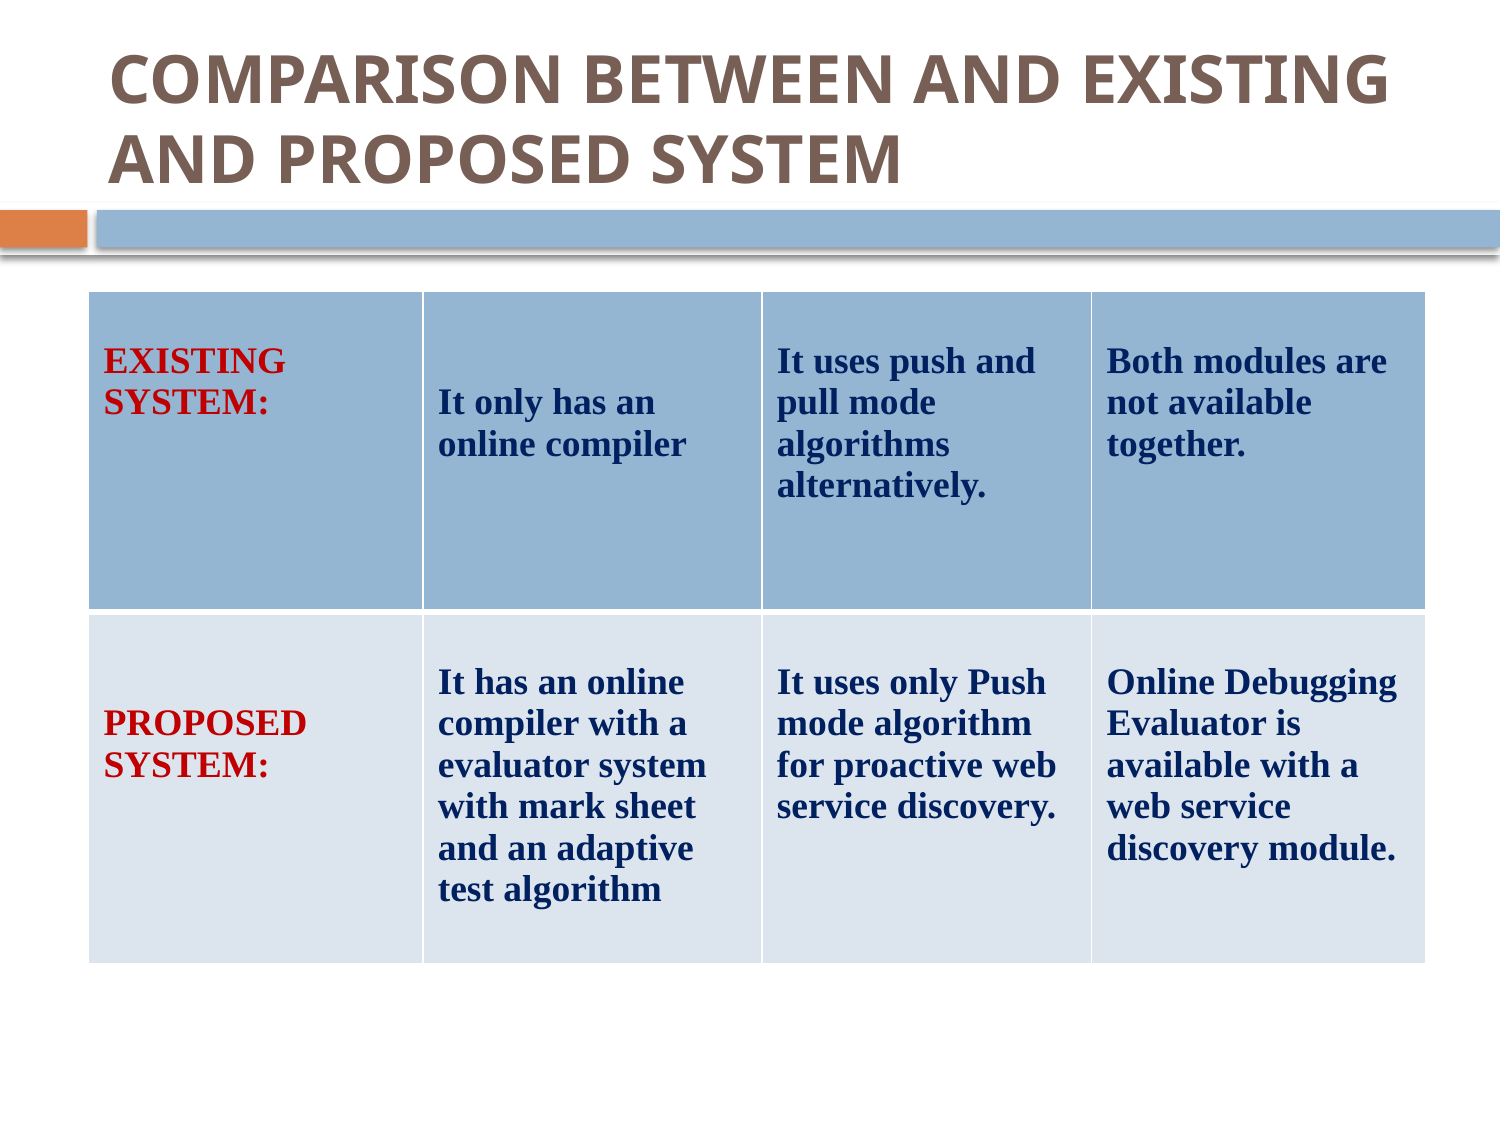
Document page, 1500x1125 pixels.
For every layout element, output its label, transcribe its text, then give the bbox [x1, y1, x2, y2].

table_header It uses push and pull mode algorithms alternatively. [763, 292, 1091, 609]
table_header It only has an online compiler [424, 292, 761, 609]
table_header Both modules are not available together. [1092, 292, 1425, 609]
table_cell It has an online compiler with a evaluator system with mark sheet and an adaptive test algorithm [424, 615, 761, 963]
table_cell It uses only Push mode algorithm for proactive web service discovery. [763, 615, 1091, 963]
title COMPARISON BETWEEN AND EXISTING AND PROPOSED SYSTEM [93, 0, 1438, 305]
table_cell PROPOSED SYSTEM: [89, 615, 422, 963]
table_header EXISTING SYSTEM: [89, 292, 422, 609]
table_cell Online Debugging Evaluator is available with a web service discovery module. [1092, 615, 1425, 963]
